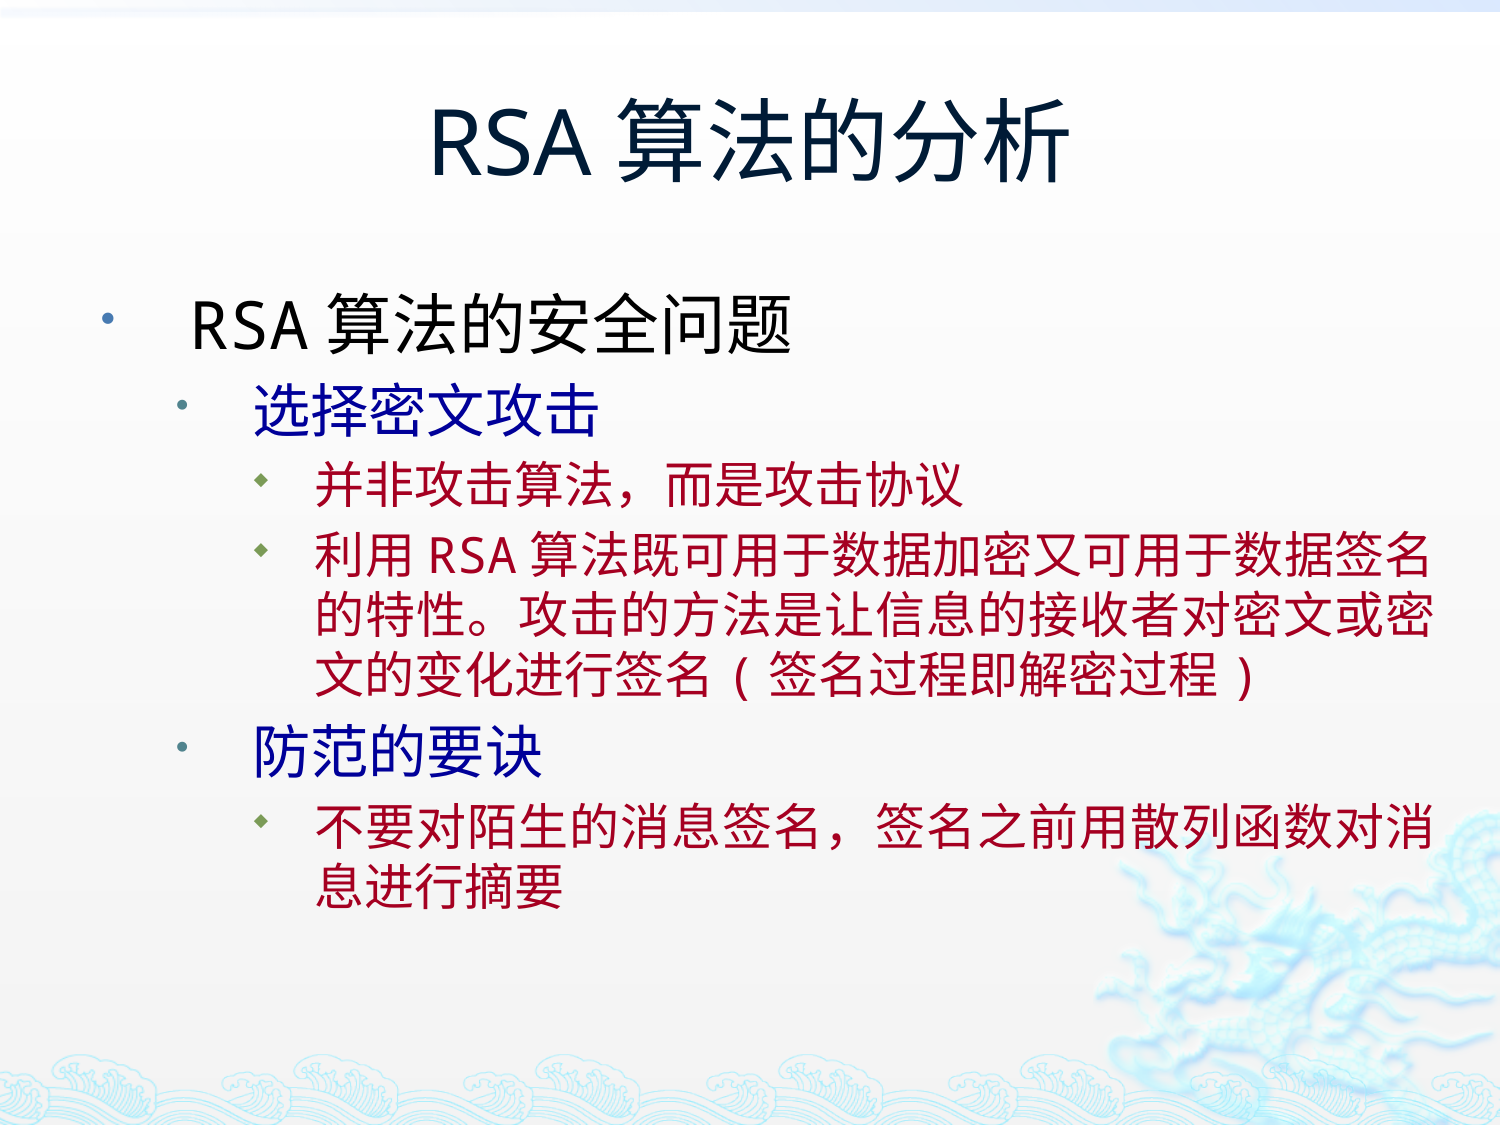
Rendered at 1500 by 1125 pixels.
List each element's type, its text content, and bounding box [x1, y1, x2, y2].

title RSA算法的分析 [75, 45, 1425, 233]
list RSA算法的安全问题 选择密文攻击 并非攻击算法，而是攻击协议 利用RSA算法既可用于数据加密又可用于数据签名的特性。攻击的方法是让信息的接收者对密文或密文的变化进行签名(签名过程即解密过程) 防范的要诀 不要对陌生的消息签名，签名之前用散列函数对消息进行摘要 [87, 275, 1450, 988]
